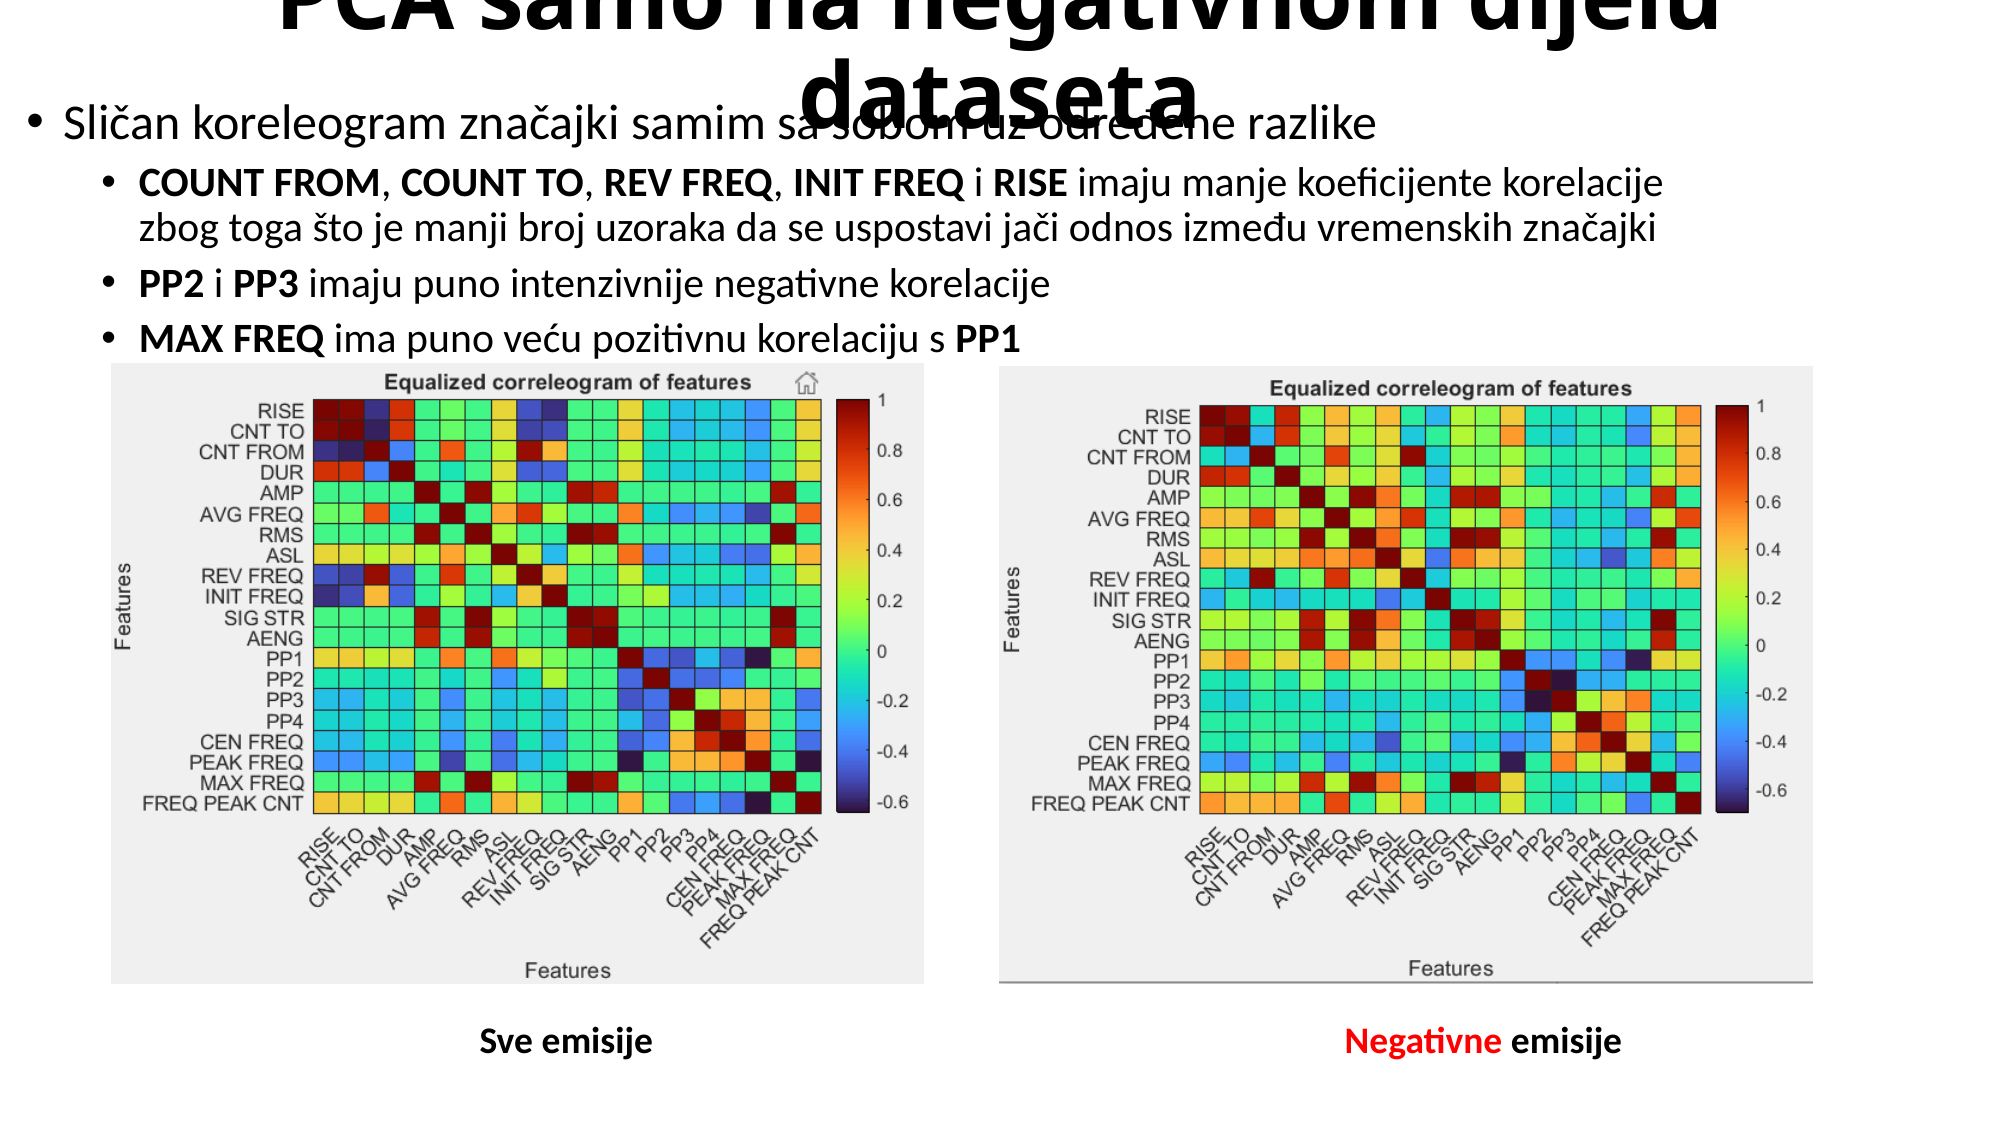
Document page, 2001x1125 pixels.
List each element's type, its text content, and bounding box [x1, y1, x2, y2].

picture [999, 366, 1813, 984]
text_box Sve emisije [464, 1008, 669, 1069]
list Sličan koreleogram značajki samim sa sobom uz određene razlike COUNT FROM, COUNT TO, REV FREQ, INIT FREQ i RISE imaju manje koeficijente korelacije zbog toga što je manji broj uzoraka da se uspostavi jači odnos između vremenskih značajki PP2 i PP3 imaju puno intenzivnije negativne korelacije MAX FREQ ima puno veću pozitivnu korelaciju s PP1 [11, 88, 1737, 803]
text_box Negativne emisije [1321, 1008, 1638, 1069]
picture [111, 363, 924, 984]
title PCA samo na negativnom dijelu dataseta [137, 0, 1863, 158]
